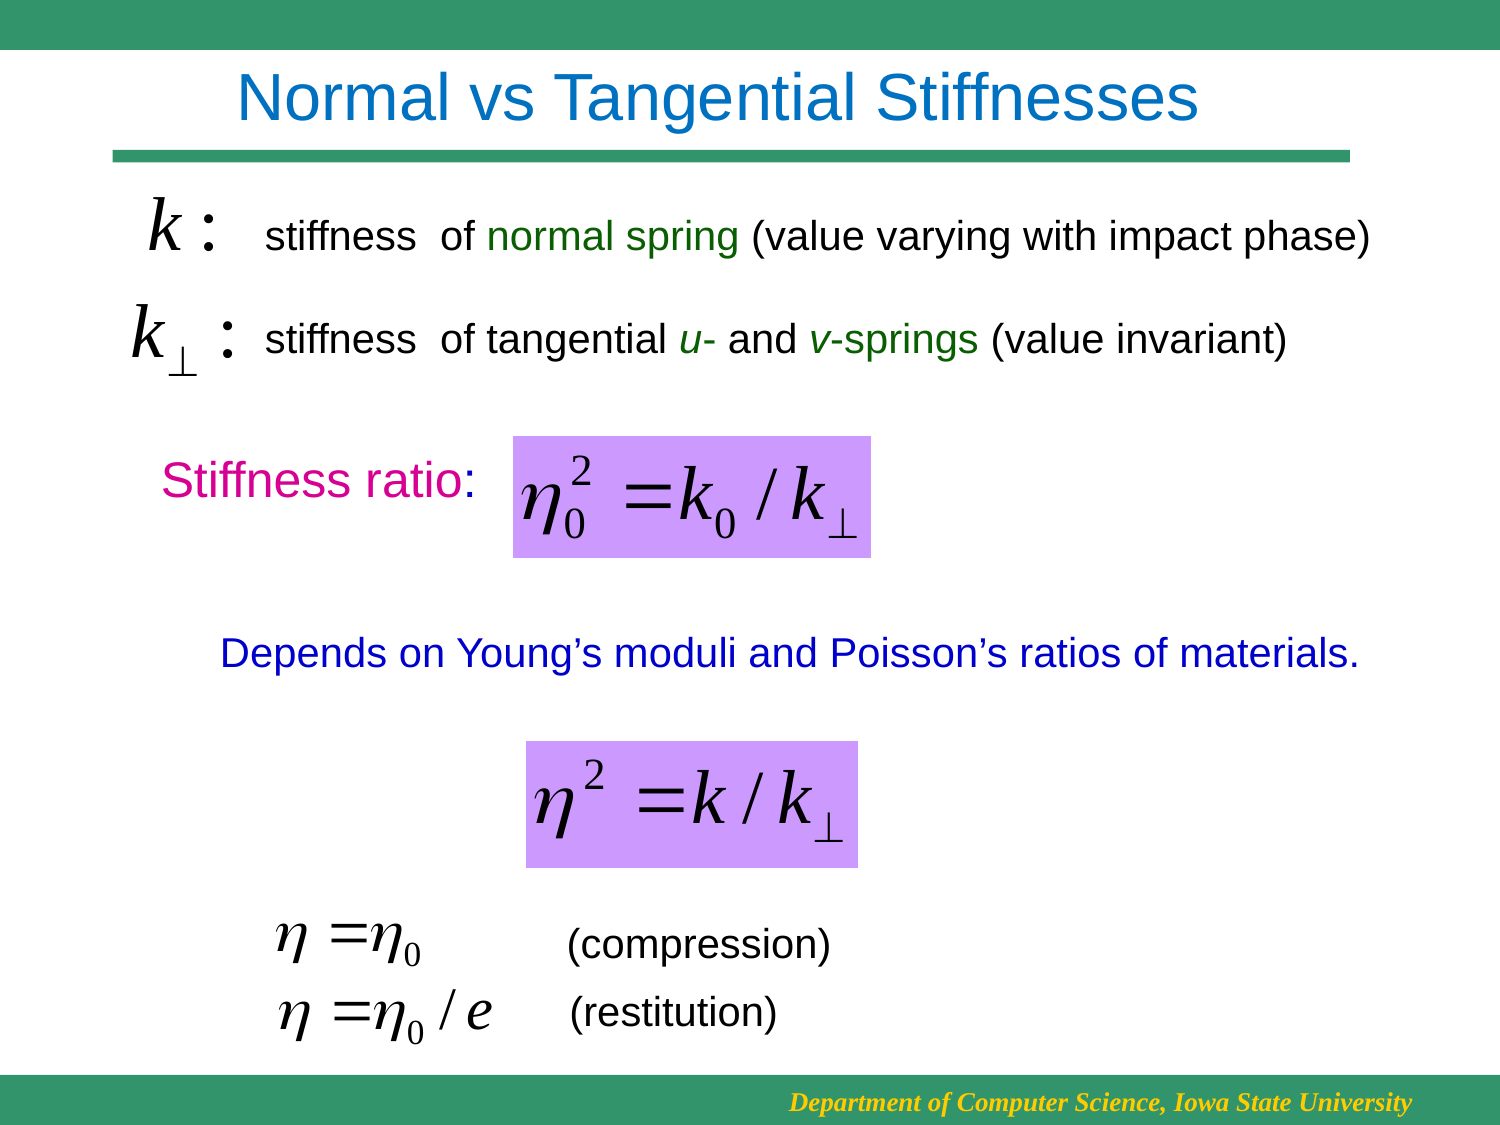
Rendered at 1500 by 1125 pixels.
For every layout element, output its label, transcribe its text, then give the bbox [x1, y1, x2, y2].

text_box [118, 280, 248, 390]
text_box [512, 436, 871, 558]
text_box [135, 180, 225, 271]
text_box Depends on Young’s moduli and Poisson’s ratios of materials. [205, 618, 1376, 684]
text_box stiffness of tangential u- and v-springs (value invariant) [251, 304, 1304, 370]
text_box stiffness of normal spring (value varying with impact phase) [250, 201, 1387, 267]
title Normal vs Tangential Stiffnesses [37, 0, 1401, 188]
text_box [268, 890, 849, 1061]
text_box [525, 740, 858, 869]
text_box Stiffness ratio: [146, 439, 492, 515]
